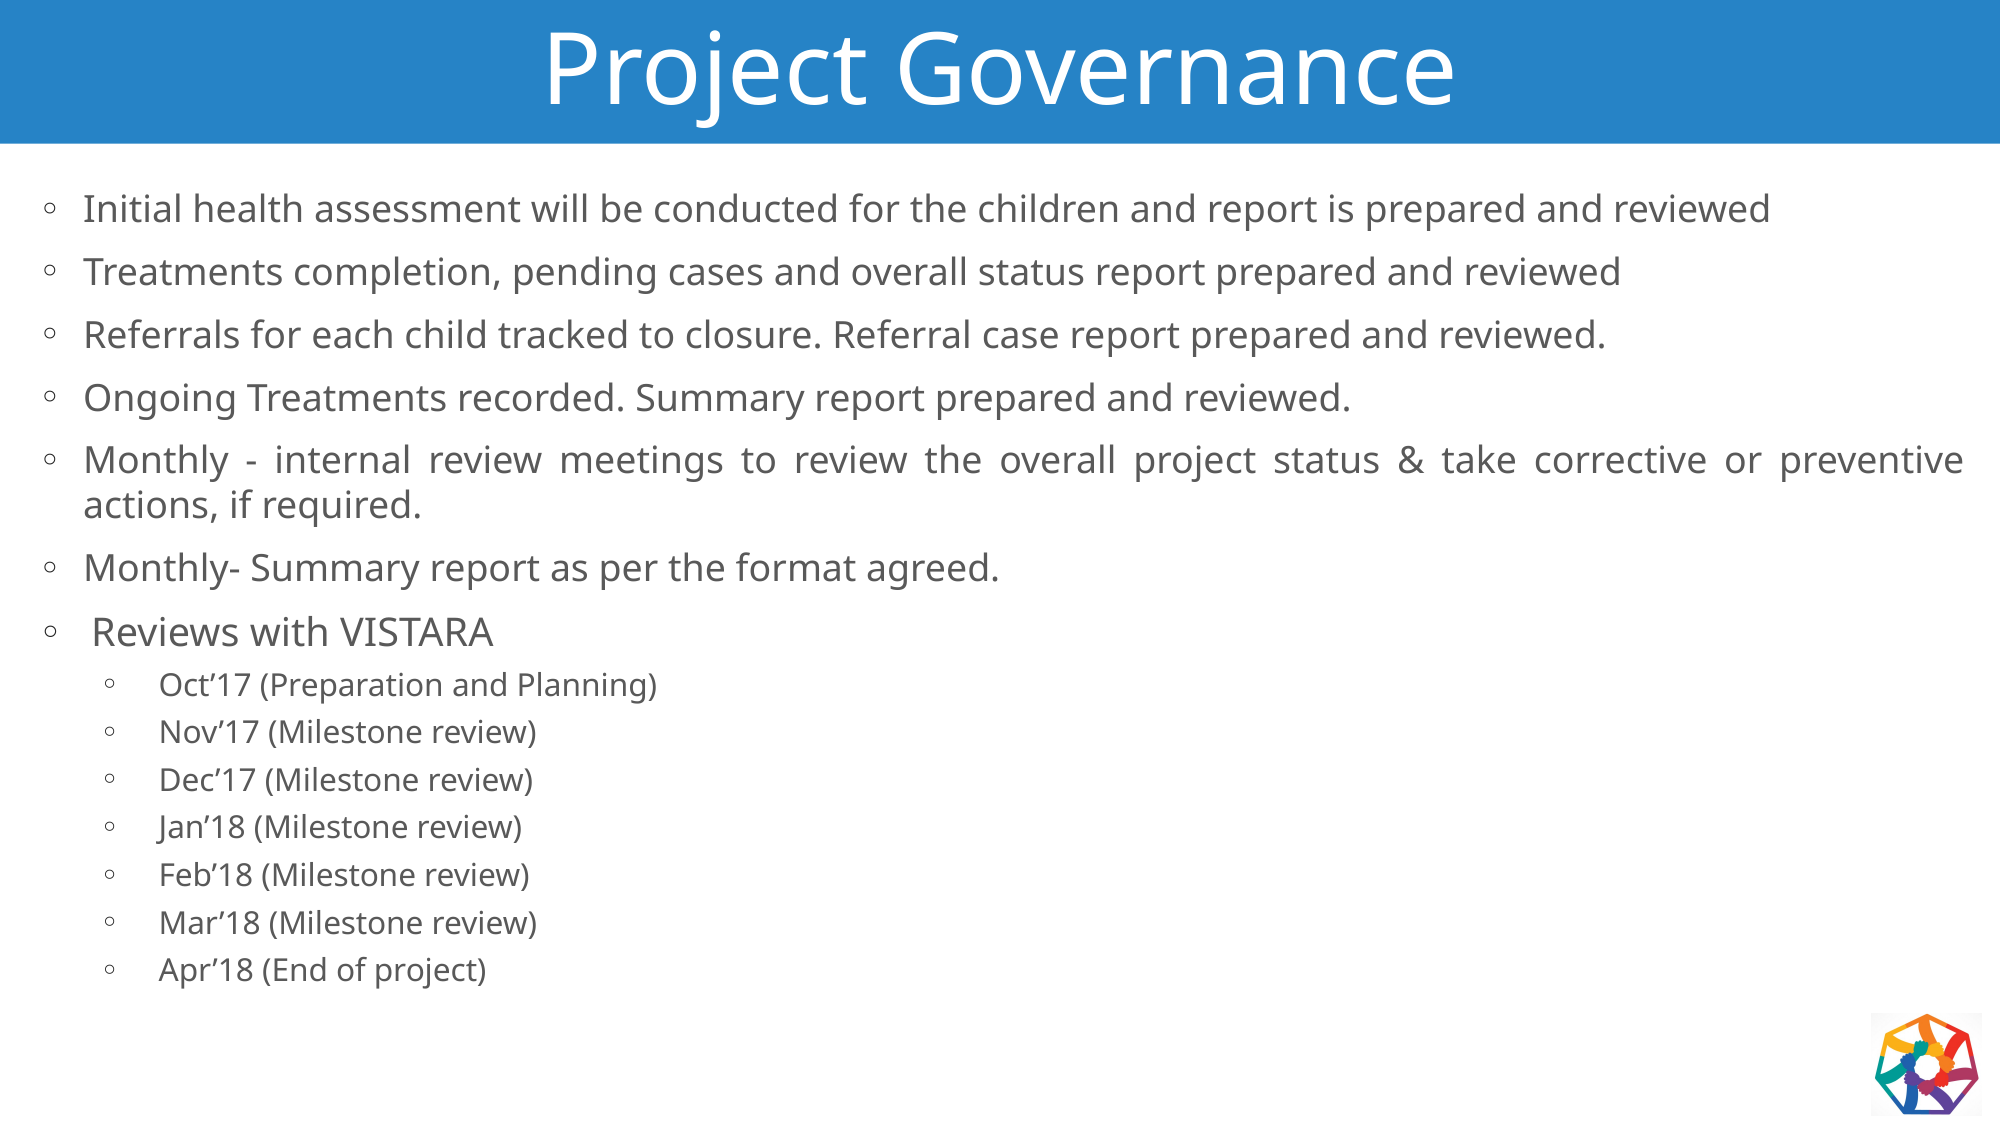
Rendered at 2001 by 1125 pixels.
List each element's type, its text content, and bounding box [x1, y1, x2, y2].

list Initial health assessment will be conducted for the children and report is prepared and reviewed Treatments completion, pending cases and overall status report prepared and reviewed Referrals for each child tracked to closure. Referral case report prepared and reviewed. Ongoing Treatments recorded. Summary report prepared and reviewed. Monthly - internal review meetings to review the overall project status & take corrective or preventive actions, if required. Monthly- Summary report as per the format agreed. Reviews with VISTARA Oct’17 (Preparation and Planning) Nov’17 (Milestone review) Dec’17 (Milestone review) Jan’18 (Milestone review) Feb’18 (Milestone review) Mar’18 (Milestone review) Apr’18 (End of project) [23, 177, 1982, 1001]
picture [1871, 1013, 1982, 1116]
title Project Governance [0, 0, 2000, 144]
